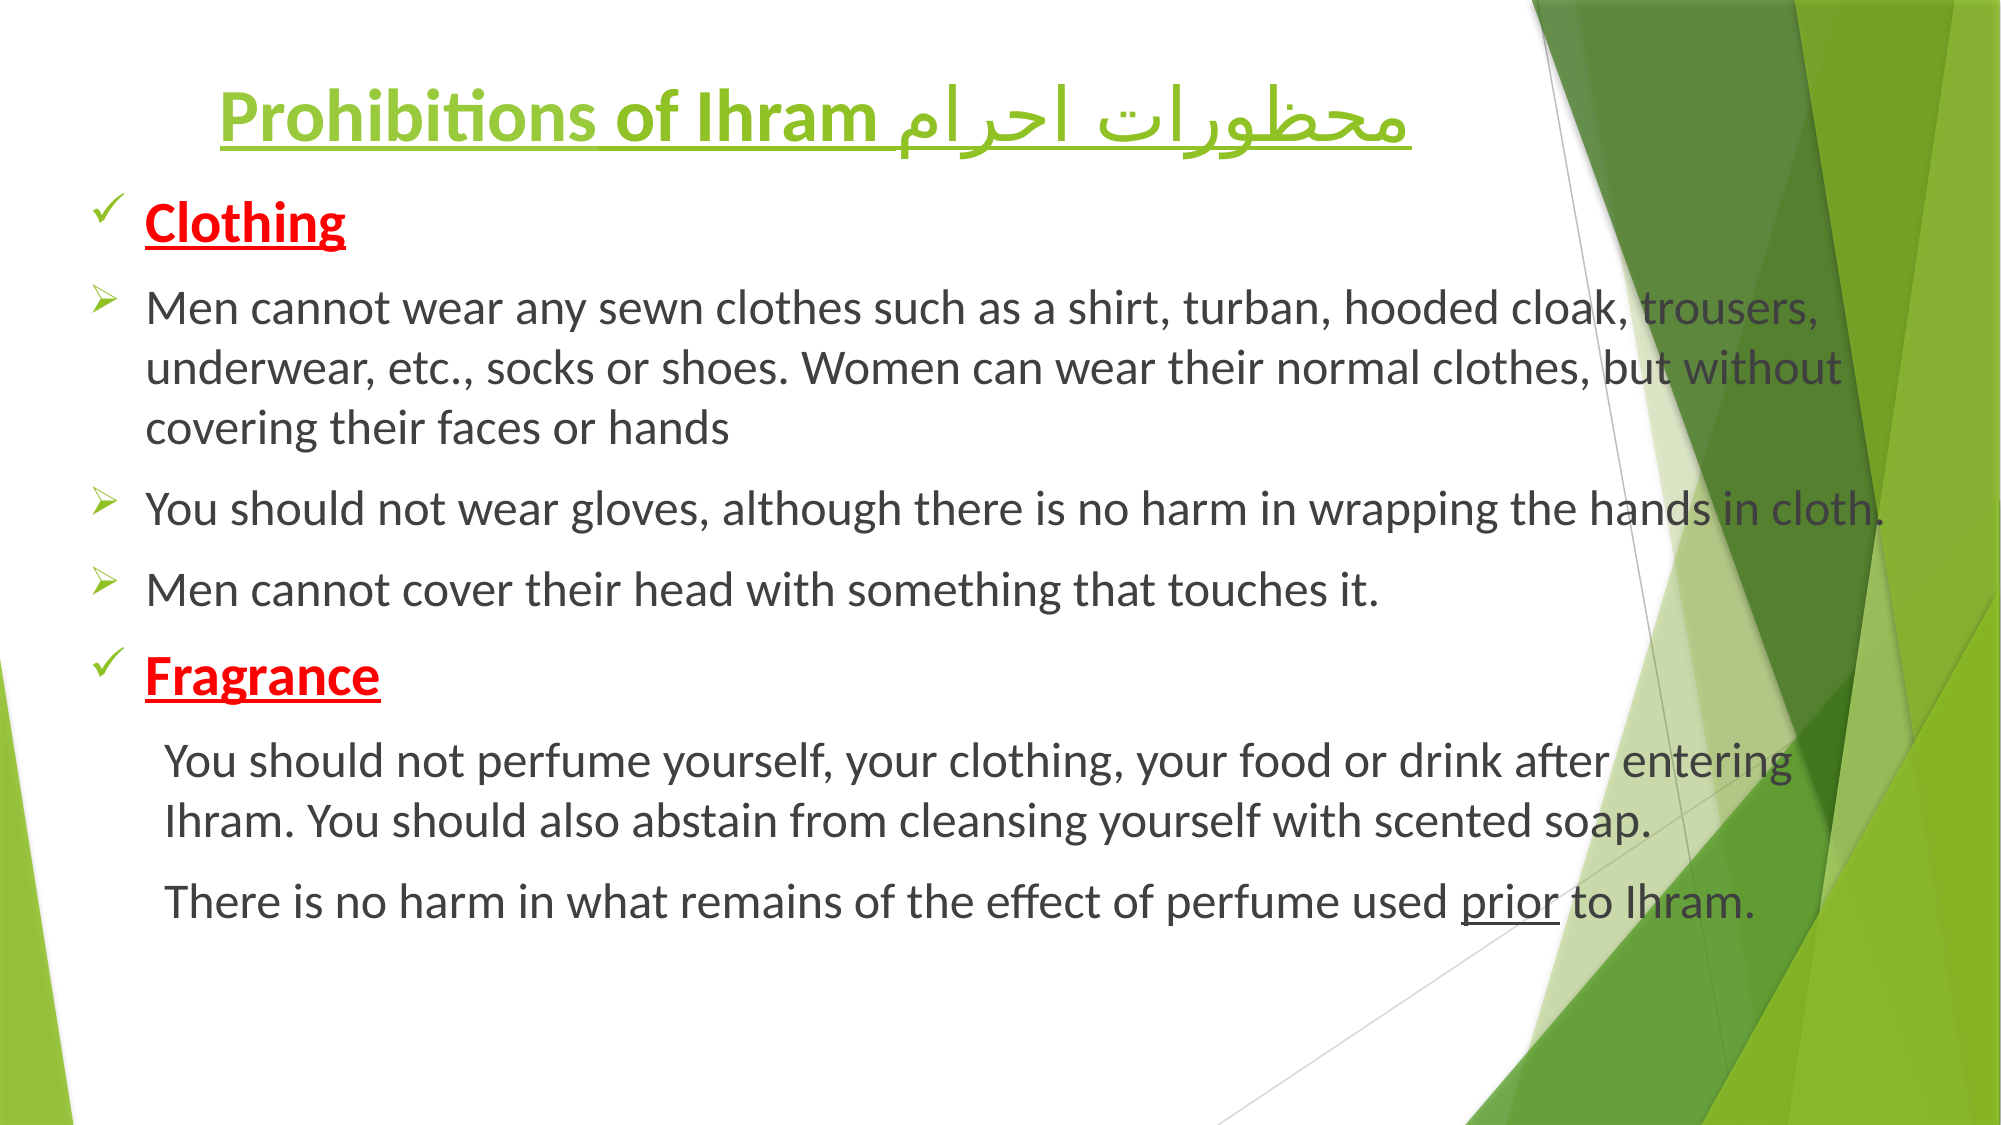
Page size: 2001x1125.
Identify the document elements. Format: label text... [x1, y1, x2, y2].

list Clothing Men cannot wear any sewn clothes such as a shirt, turban, hooded cloak, trousers, underwear, etc., socks or shoes. Women can wear their normal clothes, but without covering their faces or hands You should not wear gloves, although there is no harm in wrapping the hands in cloth. Men cannot cover their head with something that touches it. Fragrance You should not perfume yourself, your clothing, your food or drink after entering Ihram. You should also abstain from cleansing yourself with scented soap. There is no harm in what remains of the effect of perfume used prior to Ihram. [74, 176, 1909, 1096]
title Prohibitions of Ihram محظورات احرام [111, 58, 1522, 159]
